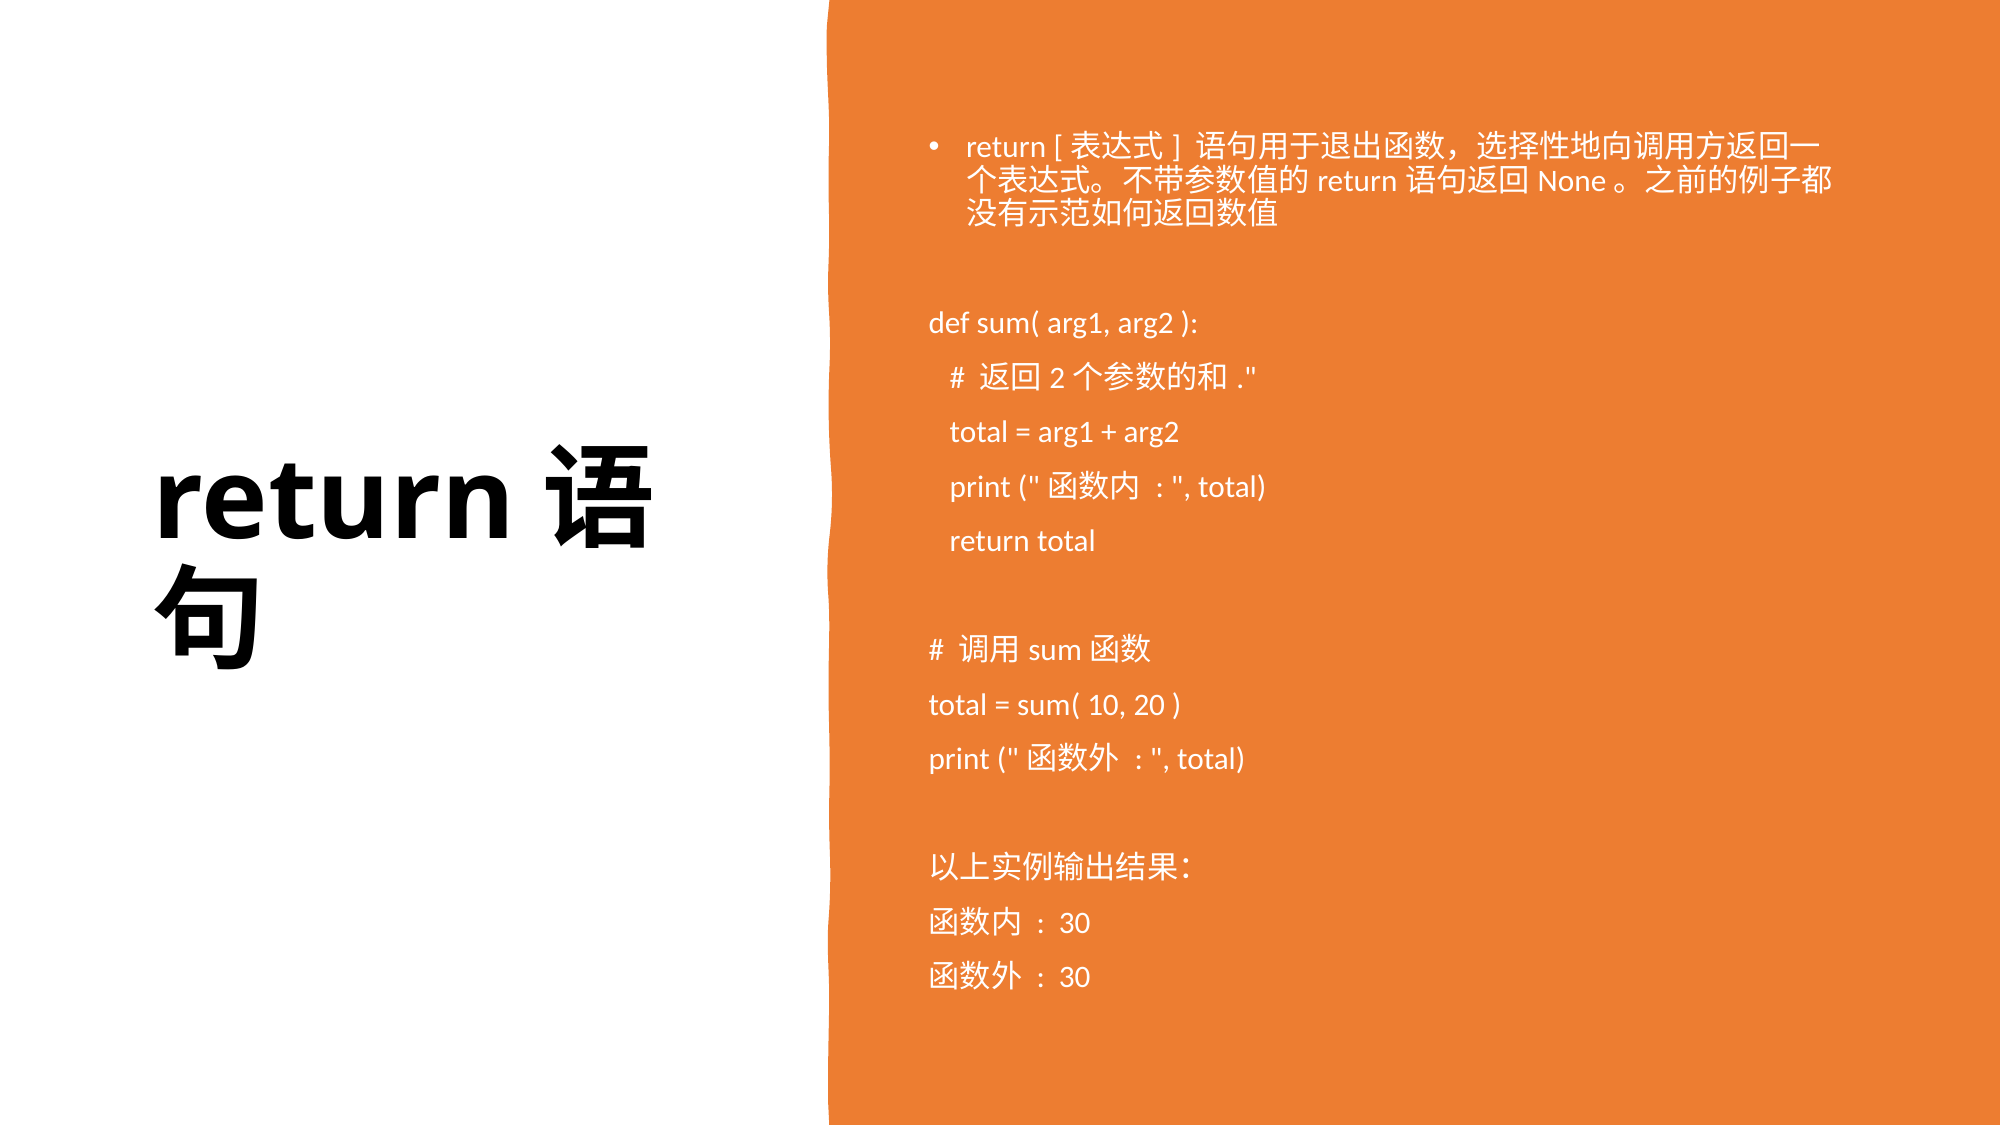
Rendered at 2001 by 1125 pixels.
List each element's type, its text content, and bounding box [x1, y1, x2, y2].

text_box [0, 0, 830, 1125]
title return语句 [138, 105, 768, 1020]
list return [表达式] 语句用于退出函数，选择性地向调用方返回一个表达式。不带参数值的return语句返回None。之前的例子都没有示范如何返回数值 def sum( arg1, arg2 ): # 返回2个参数的和." total = arg1 + arg2 print ("函数内 : ", total) return total # 调用sum函数 total = sum( 10, 20 ) print ("函数外 : ", total) 以上实例输出结果： 函数内 : 30 函数外 : 30 [913, 105, 1863, 1020]
text_box [825, 0, 2000, 1125]
